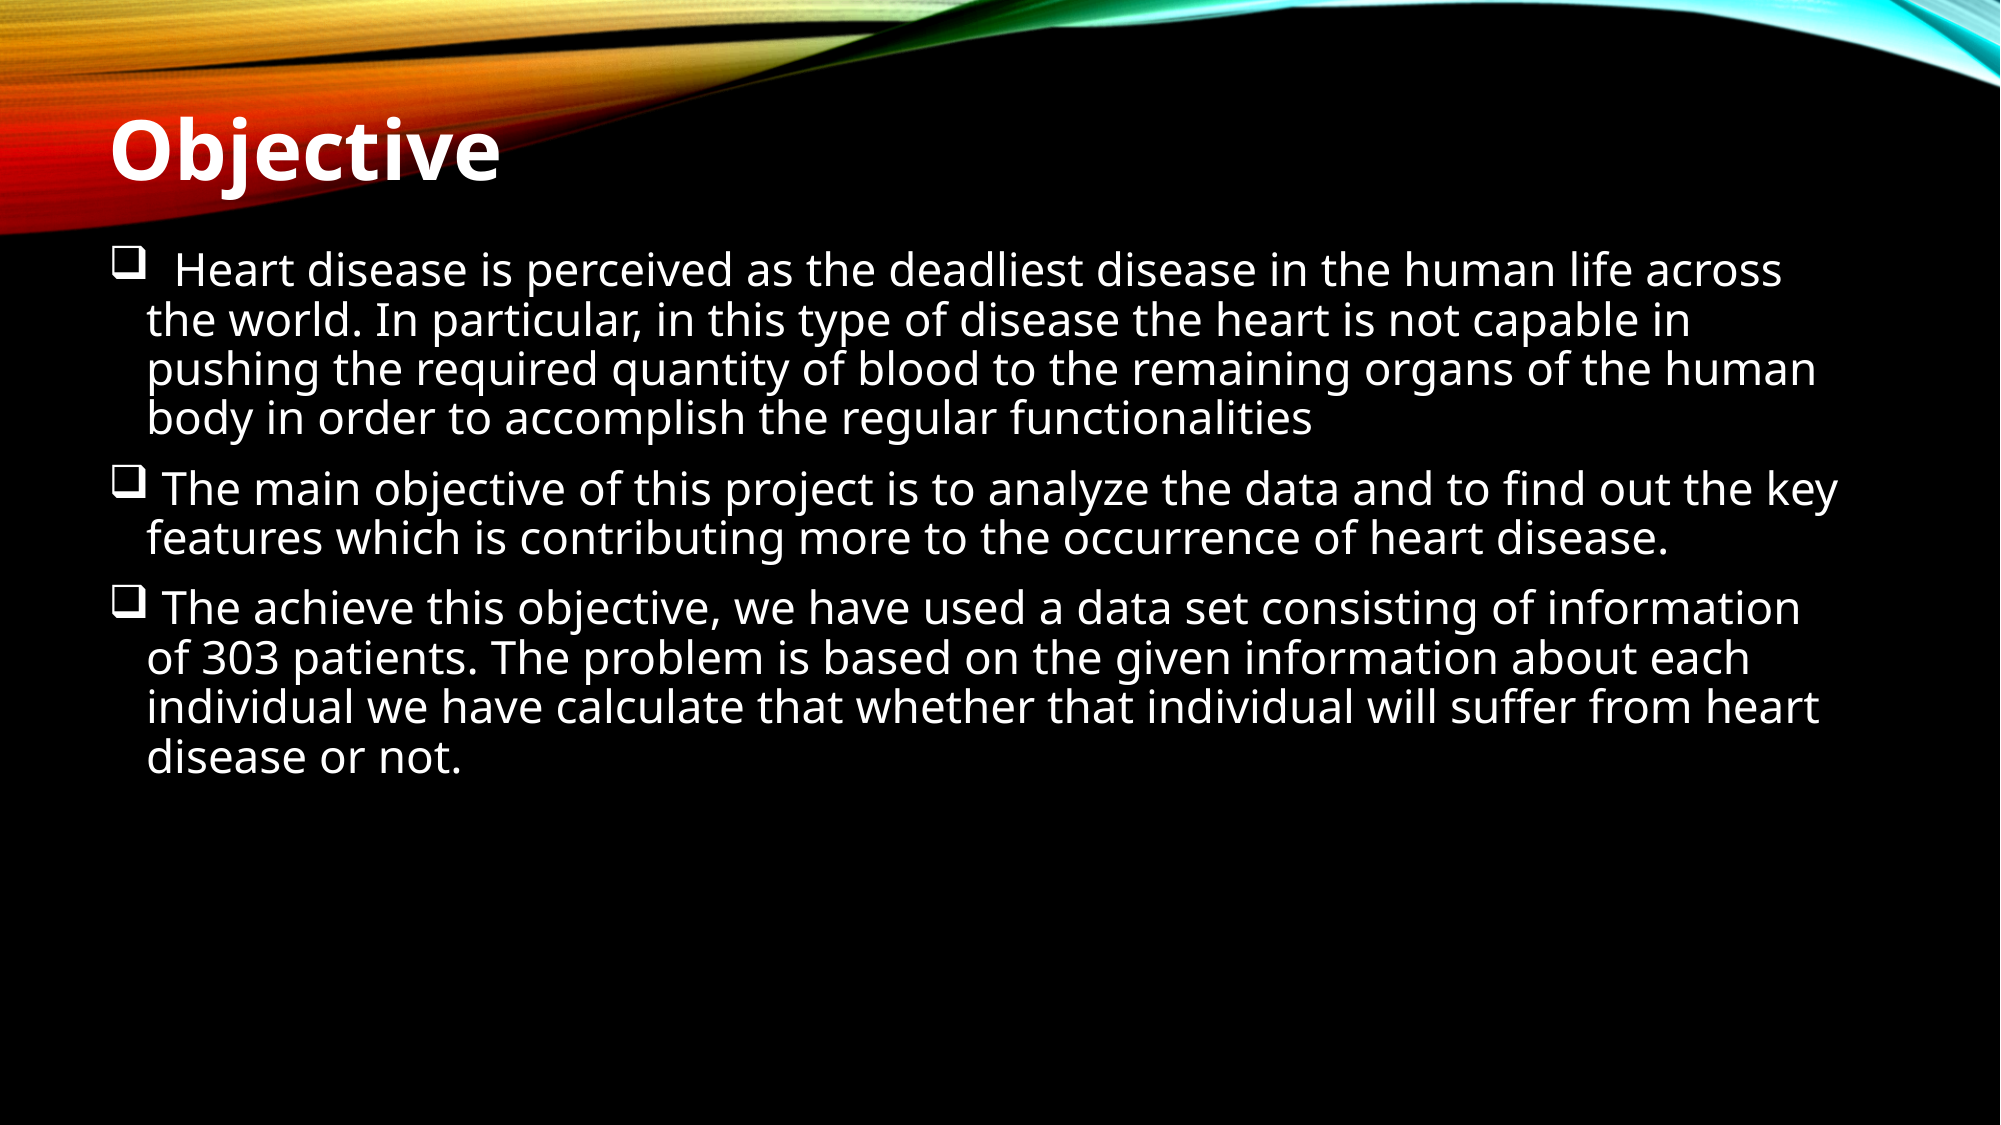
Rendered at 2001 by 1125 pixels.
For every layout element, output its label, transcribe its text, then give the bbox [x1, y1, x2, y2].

list Heart disease is perceived as the deadliest disease in the human life across the world. In particular, in this type of disease the heart is not capable in pushing the required quantity of blood to the remaining organs of the human body in order to accomplish the regular functionalities The main objective of this project is to analyze the data and to find out the key features which is contributing more to the occurrence of heart disease. The achieve this objective, we have used a data set consisting of information of 303 patients. The problem is based on the given information about each individual we have calculate that whether that individual will suffer from heart disease or not. [93, 239, 1869, 900]
picture [0, 0, 2000, 237]
title Objective [93, 47, 1506, 239]
